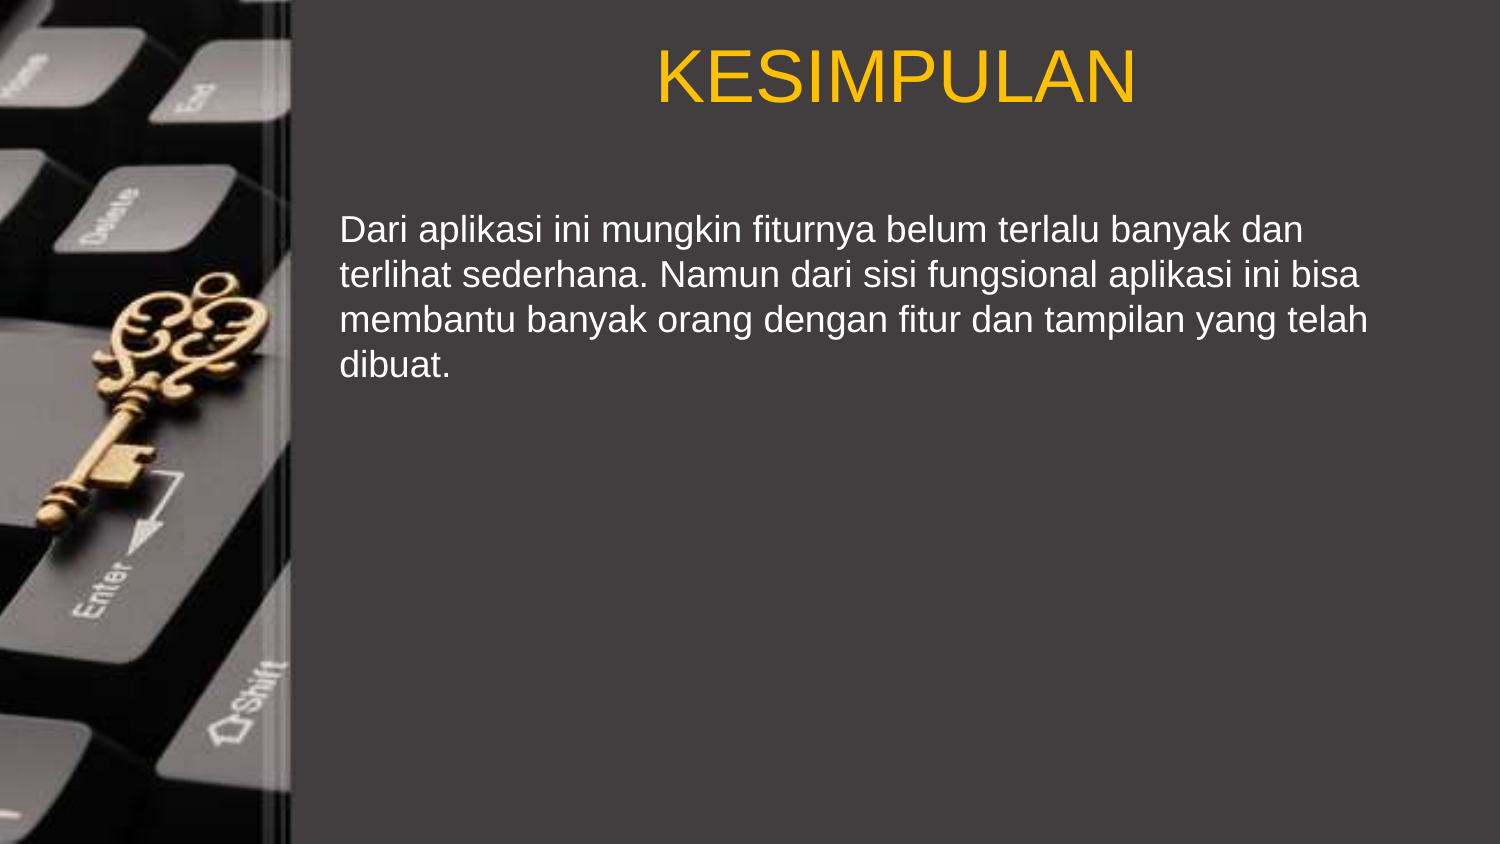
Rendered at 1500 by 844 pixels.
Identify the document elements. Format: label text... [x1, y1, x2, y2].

picture [0, 0, 1500, 844]
text_box Dari aplikasi ini mungkin fiturnya belum terlalu banyak dan terlihat sederhana. Namun dari sisi fungsional aplikasi ini bisa membantu banyak orang dengan fitur dan tampilan yang telah dibuat. [324, 197, 1394, 393]
list KESIMPULAN [324, 25, 1471, 120]
